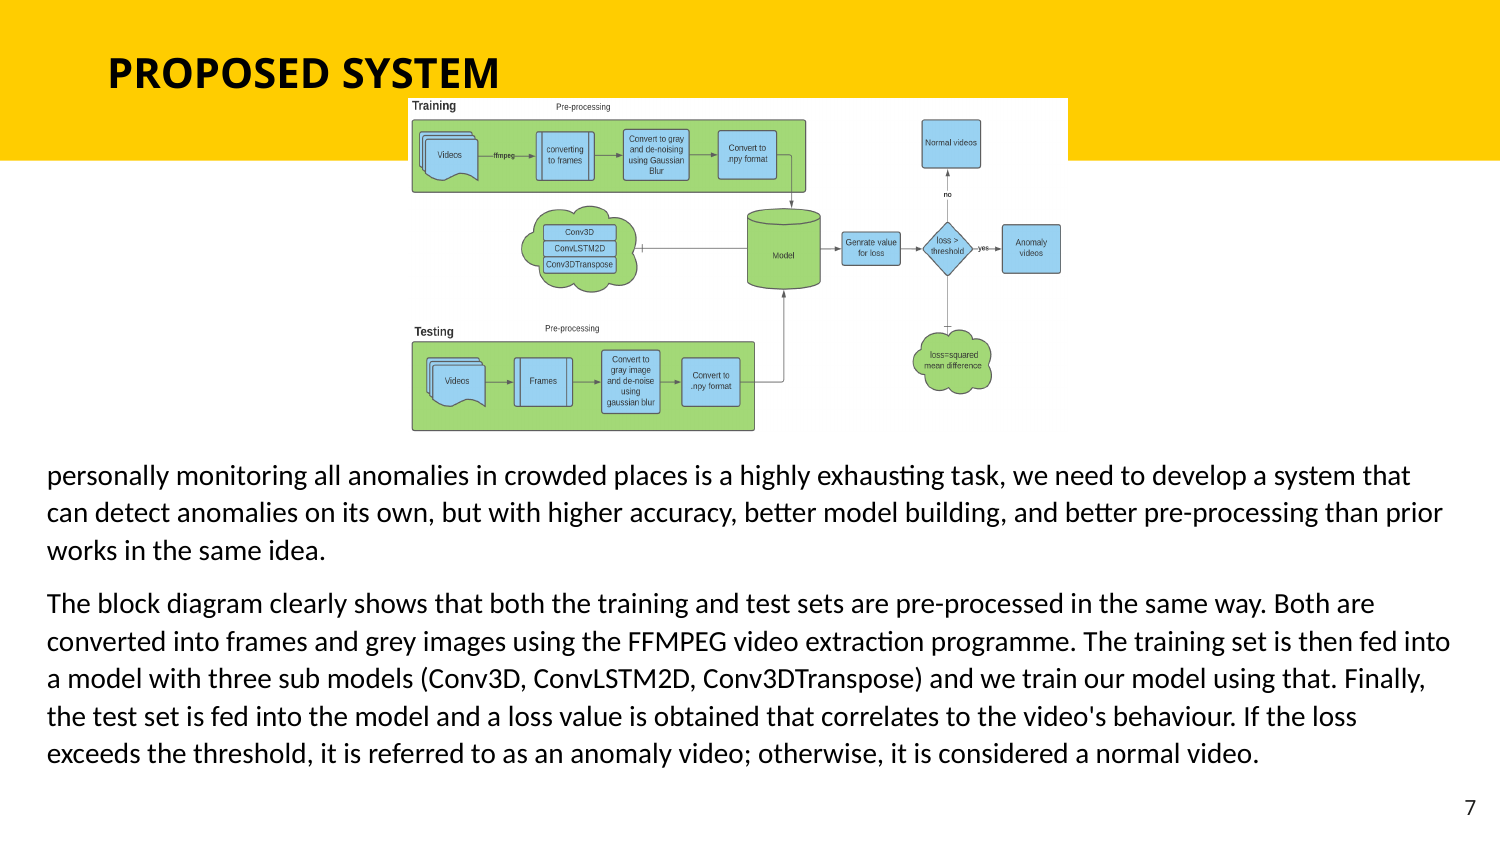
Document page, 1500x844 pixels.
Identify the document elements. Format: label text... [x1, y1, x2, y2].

title PROPOSED SYSTEM [0, 0, 622, 153]
text_box [622, 0, 1500, 161]
picture [408, 98, 1068, 432]
slide_number 7 [1401, 779, 1492, 844]
text_box [0, 153, 403, 161]
text_box personally monitoring all anomalies in crowded places is a highly exhausting task, we need to develop a system that can detect anomalies on its own, but with higher accuracy, better model building, and better pre-processing than prior works in the same idea. The block diagram clearly shows that both the training and test sets are pre-processed in the same way. Both are converted into frames and grey images using the FFMPEG video extraction programme. The training set is then fed into a model with three sub models (Conv3D, ConvLSTM2D, Conv3DTranspose) and we train our model using that. Finally, the test set is fed into the model and a loss value is obtained that correlates to the video's behaviour. If the loss exceeds the threshold, it is referred to as an anomaly video; otherwise, it is considered a normal video. [32, 446, 1468, 777]
